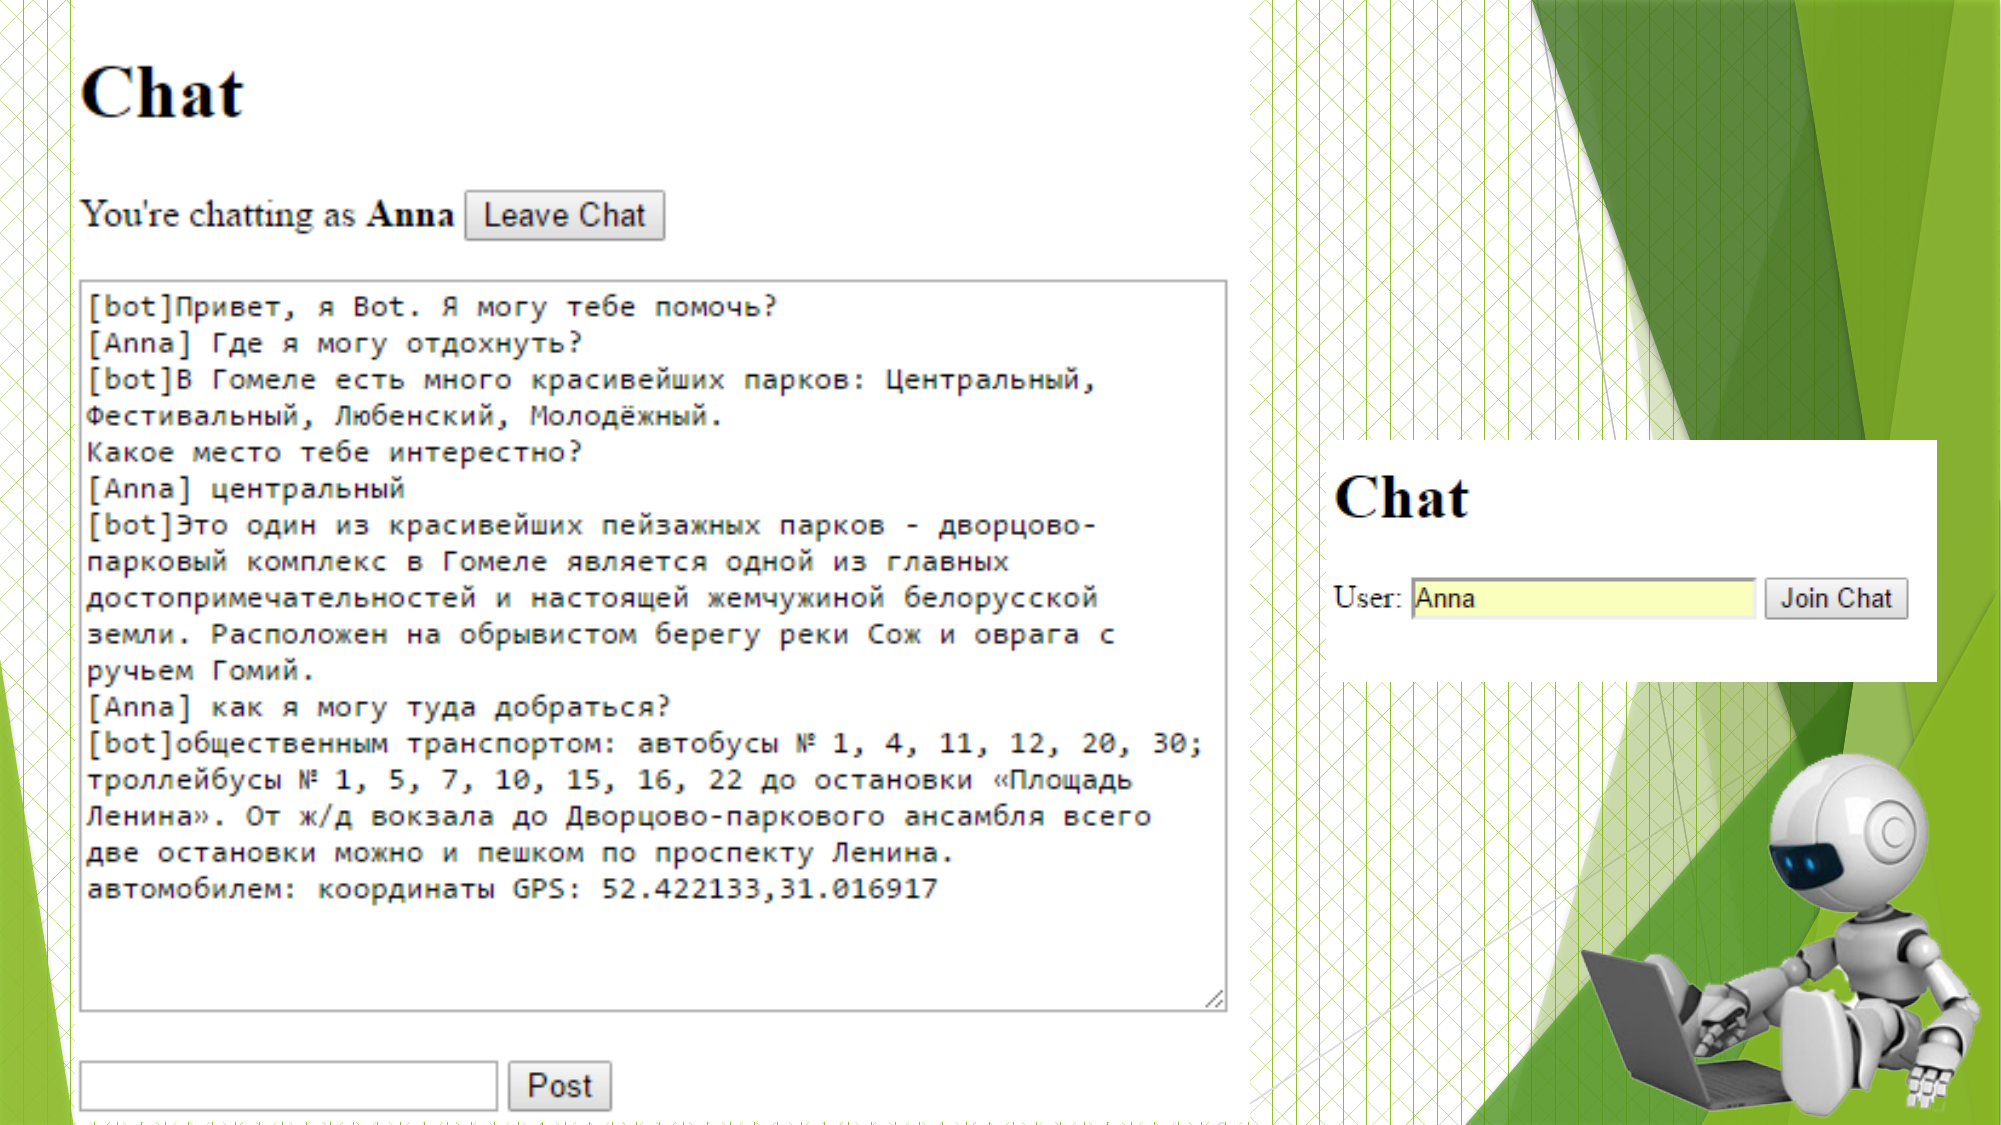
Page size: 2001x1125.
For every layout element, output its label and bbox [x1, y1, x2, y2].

picture [1325, 439, 1938, 682]
picture [1564, 746, 2000, 1125]
picture [74, 0, 1251, 1123]
